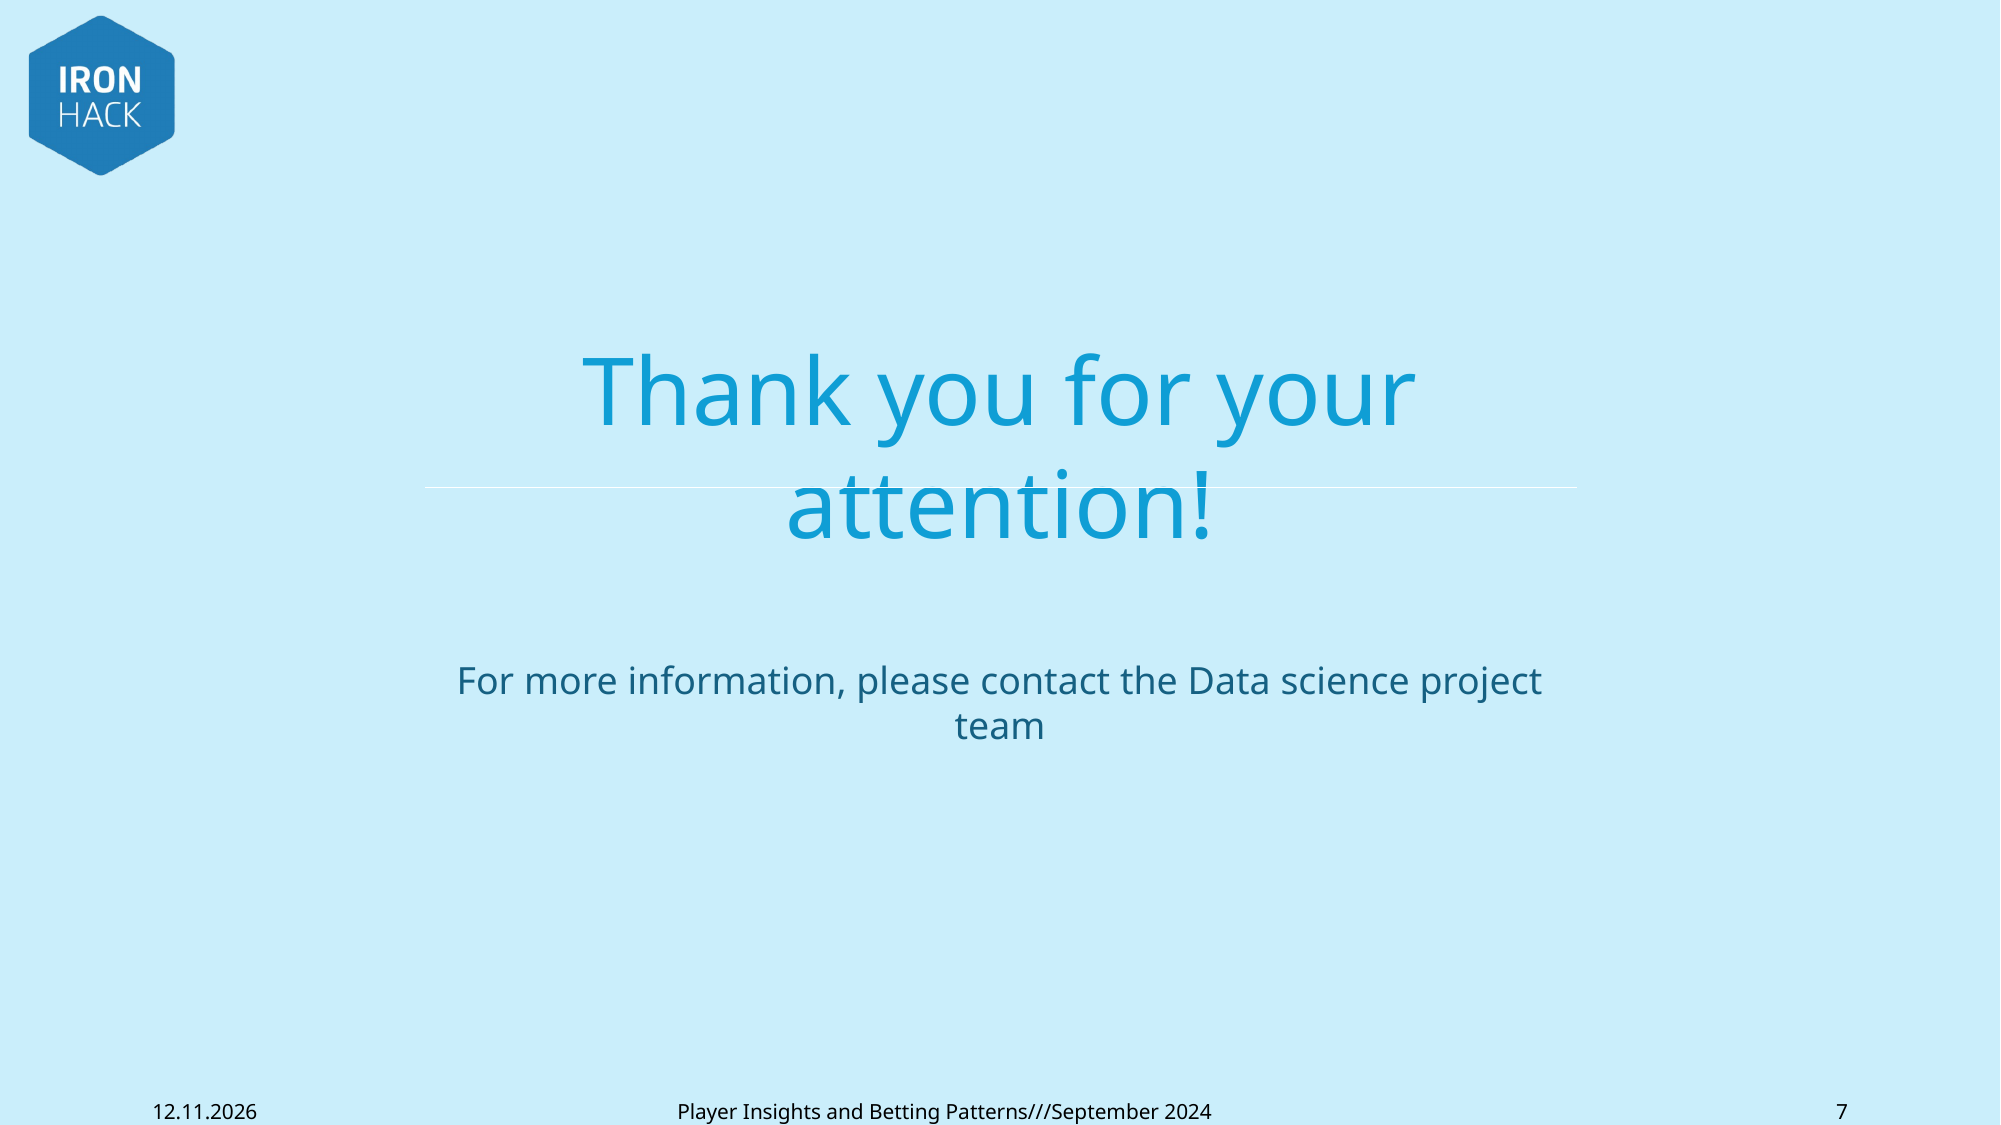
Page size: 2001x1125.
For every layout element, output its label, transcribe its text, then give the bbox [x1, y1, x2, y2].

slide_number 7 [1412, 1091, 1863, 1116]
footer Player Insights and Betting Patterns///September 2024 [662, 1091, 1338, 1116]
picture [28, 13, 178, 177]
text_box Thank you for your attention! For more information, please contact the Data science project team [424, 332, 1576, 486]
text_box Thank you for your attention! For more information, please contact the Data science project team [424, 488, 1576, 747]
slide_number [137, 1091, 588, 1116]
